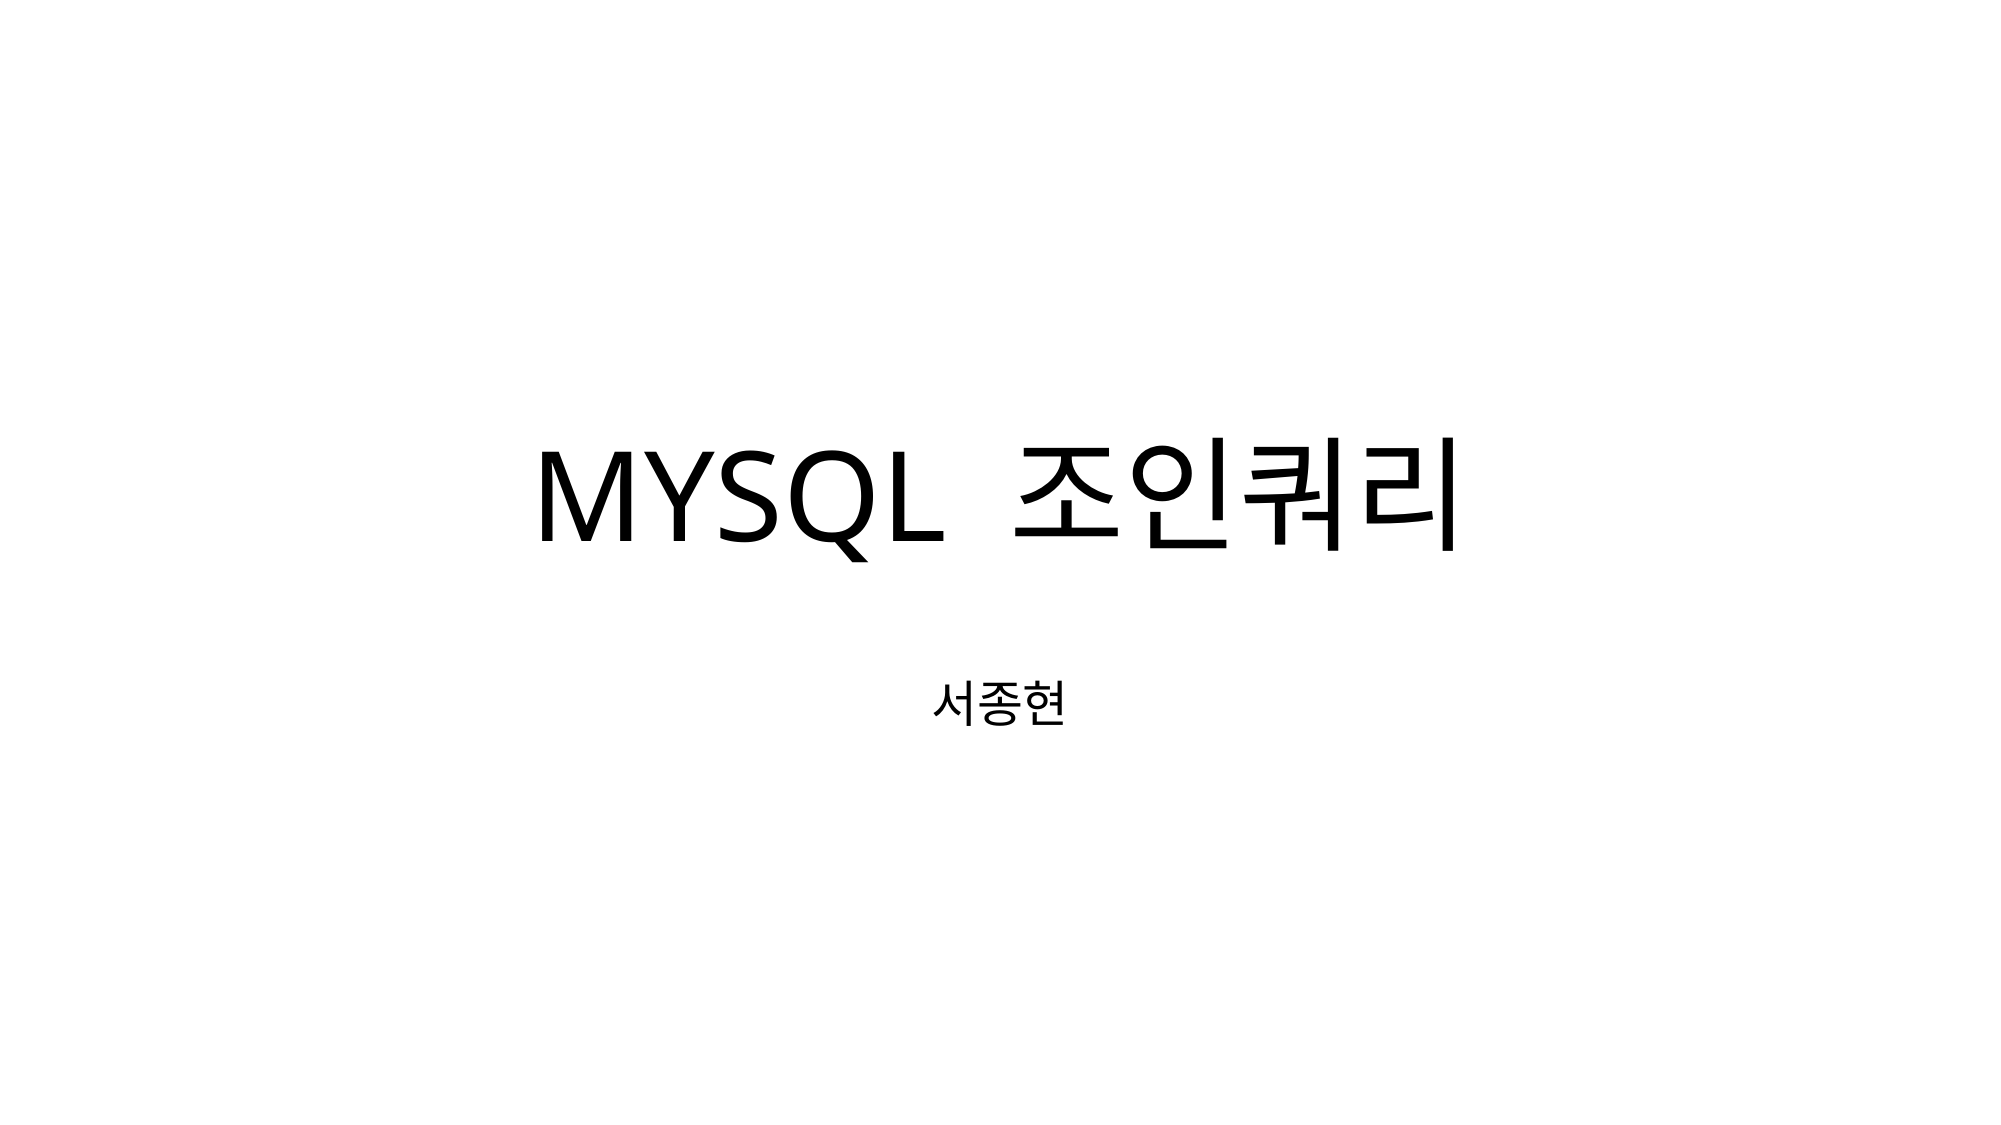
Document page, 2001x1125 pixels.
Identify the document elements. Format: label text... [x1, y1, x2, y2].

title MYSQL 조인쿼리 [249, 184, 1750, 576]
subtitle 서종현 [249, 590, 1750, 863]
